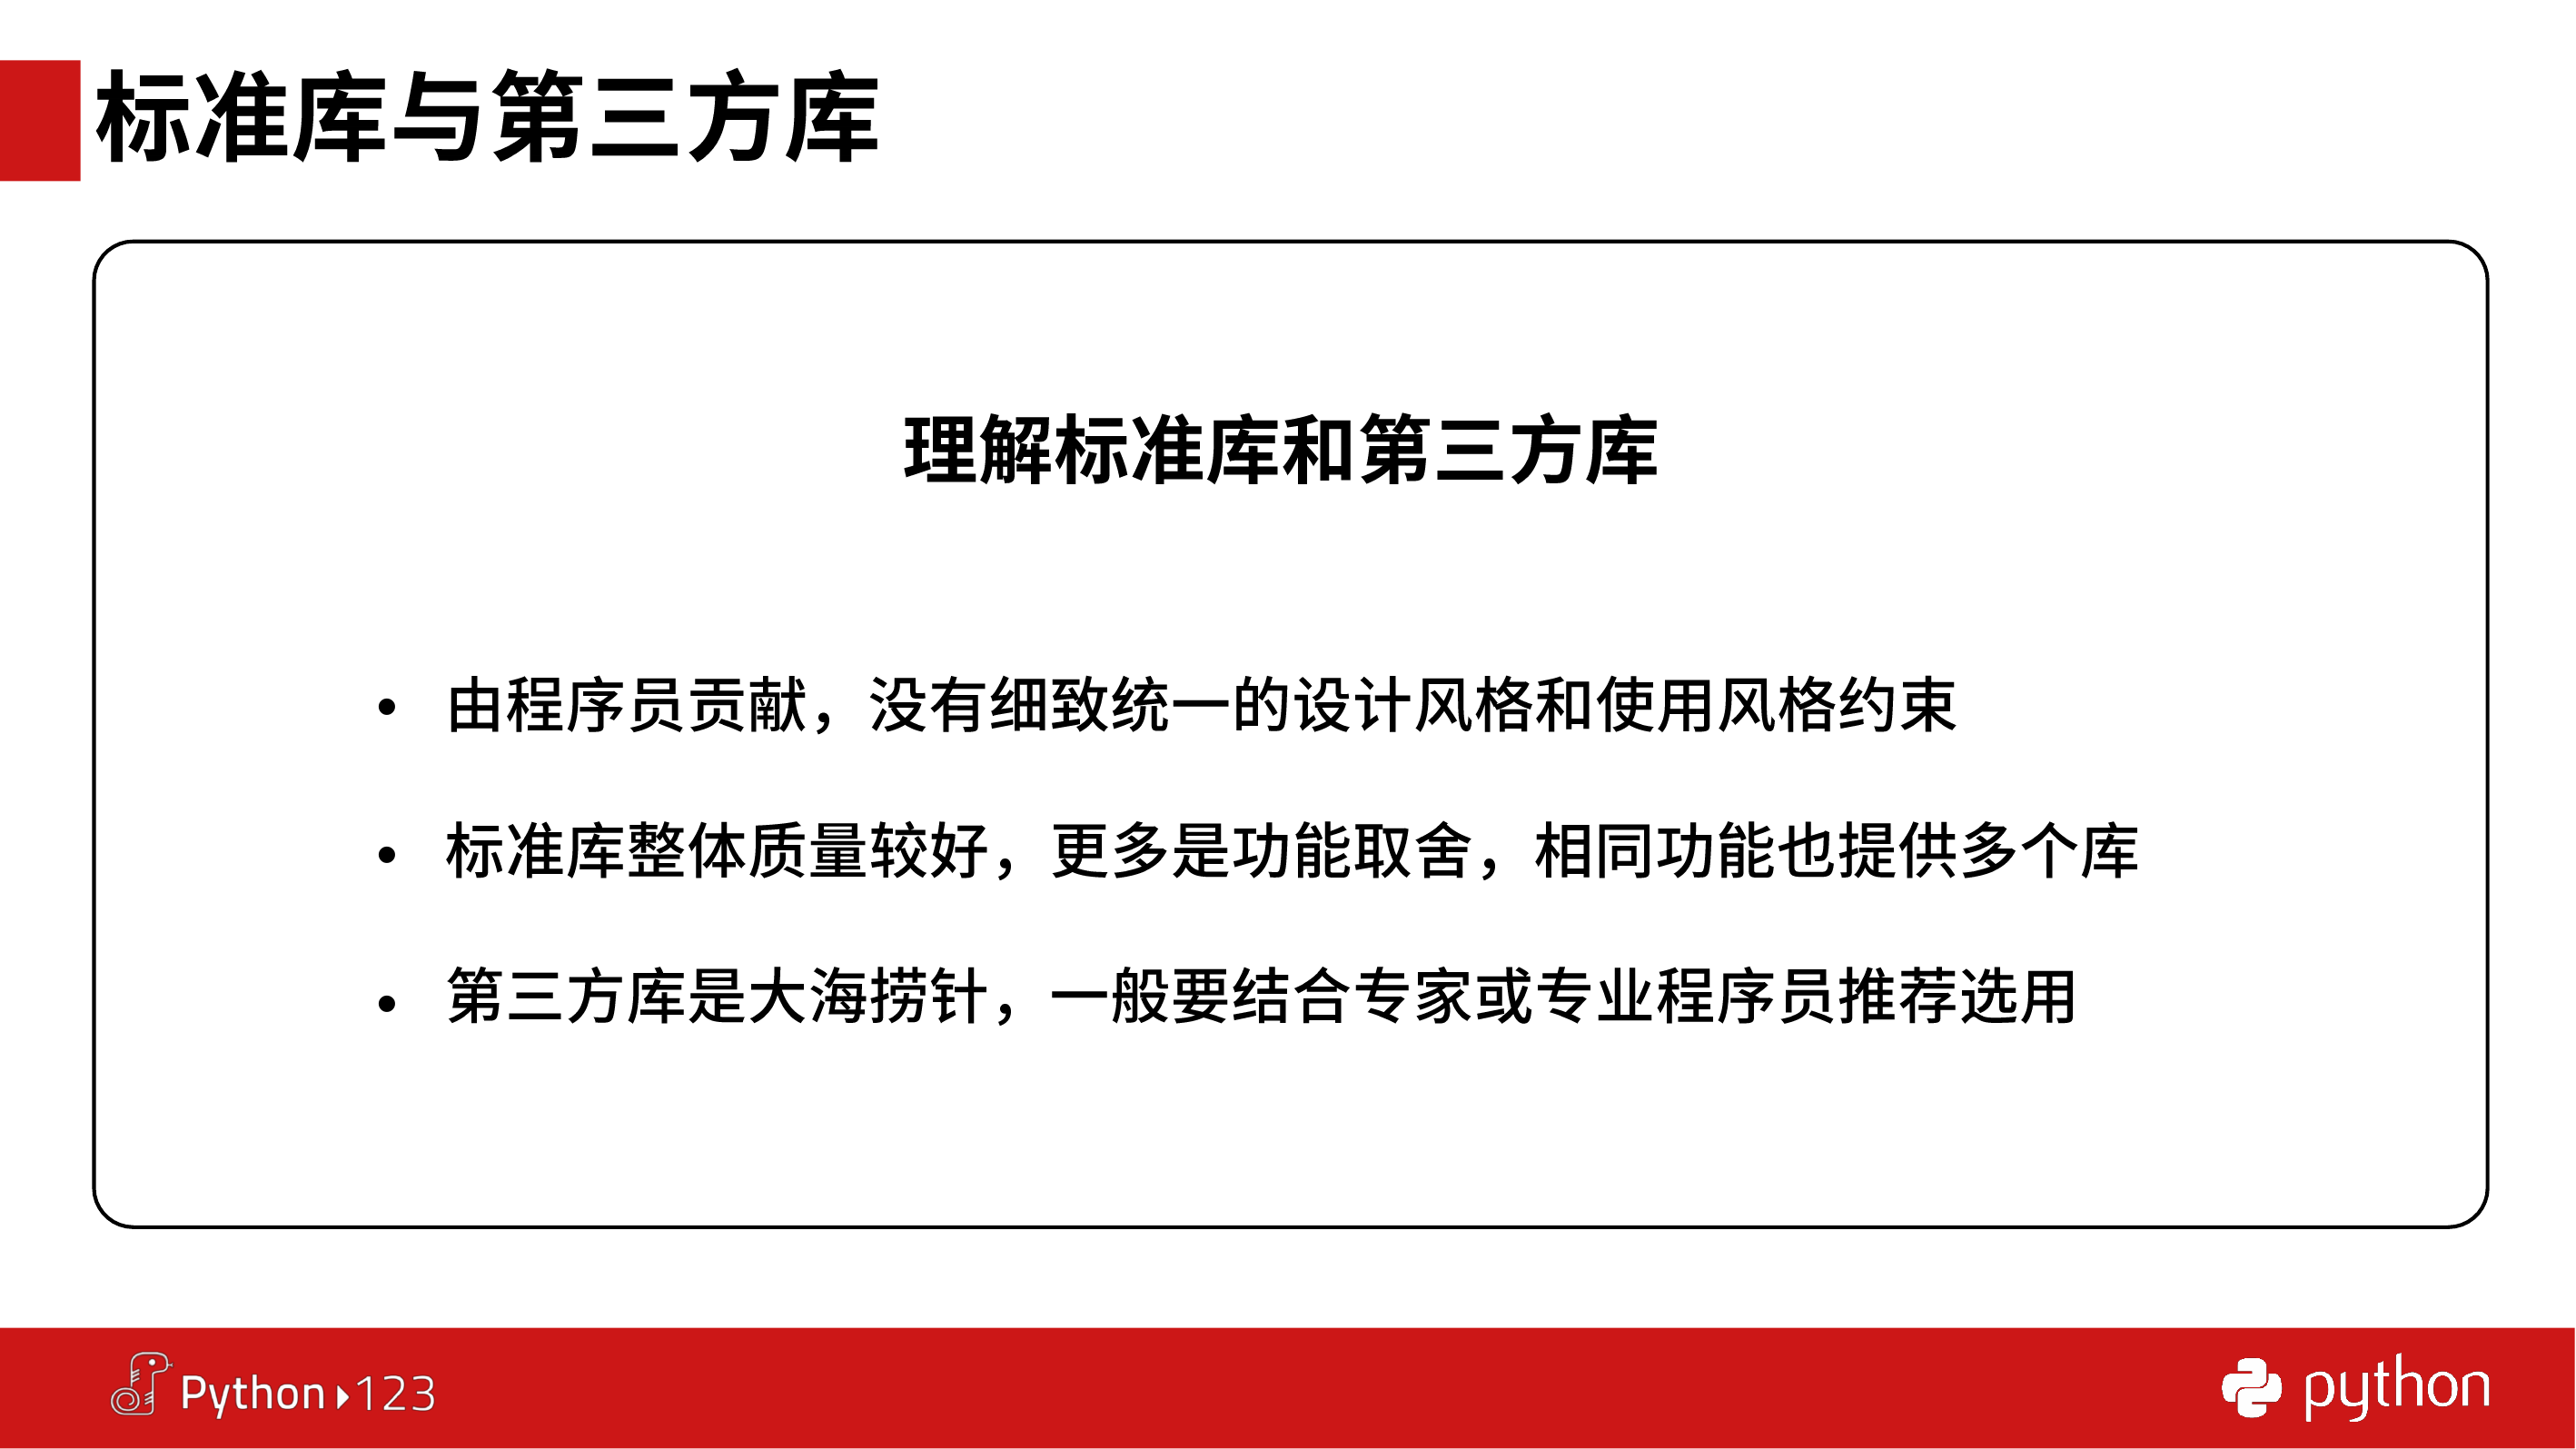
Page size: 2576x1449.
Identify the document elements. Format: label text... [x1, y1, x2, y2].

text_box [94, 241, 2488, 1227]
text_box [1533, 806, 2201, 892]
text_box [1473, 806, 1533, 892]
text_box [1049, 950, 2140, 1037]
text_box [989, 950, 1049, 1037]
text_box [444, 806, 989, 892]
picture [2300, 1347, 2494, 1422]
text_box • • • [374, 664, 400, 1037]
text_box [1049, 806, 1473, 892]
text_box [989, 806, 1049, 892]
text_box [444, 950, 989, 1037]
picture [100, 1328, 449, 1426]
text_box [867, 660, 2019, 747]
text_box [902, 392, 1736, 502]
picture [2219, 1354, 2287, 1422]
text_box [807, 660, 867, 747]
text_box [444, 660, 807, 747]
text_box [0, 60, 81, 182]
text_box [94, 41, 980, 184]
